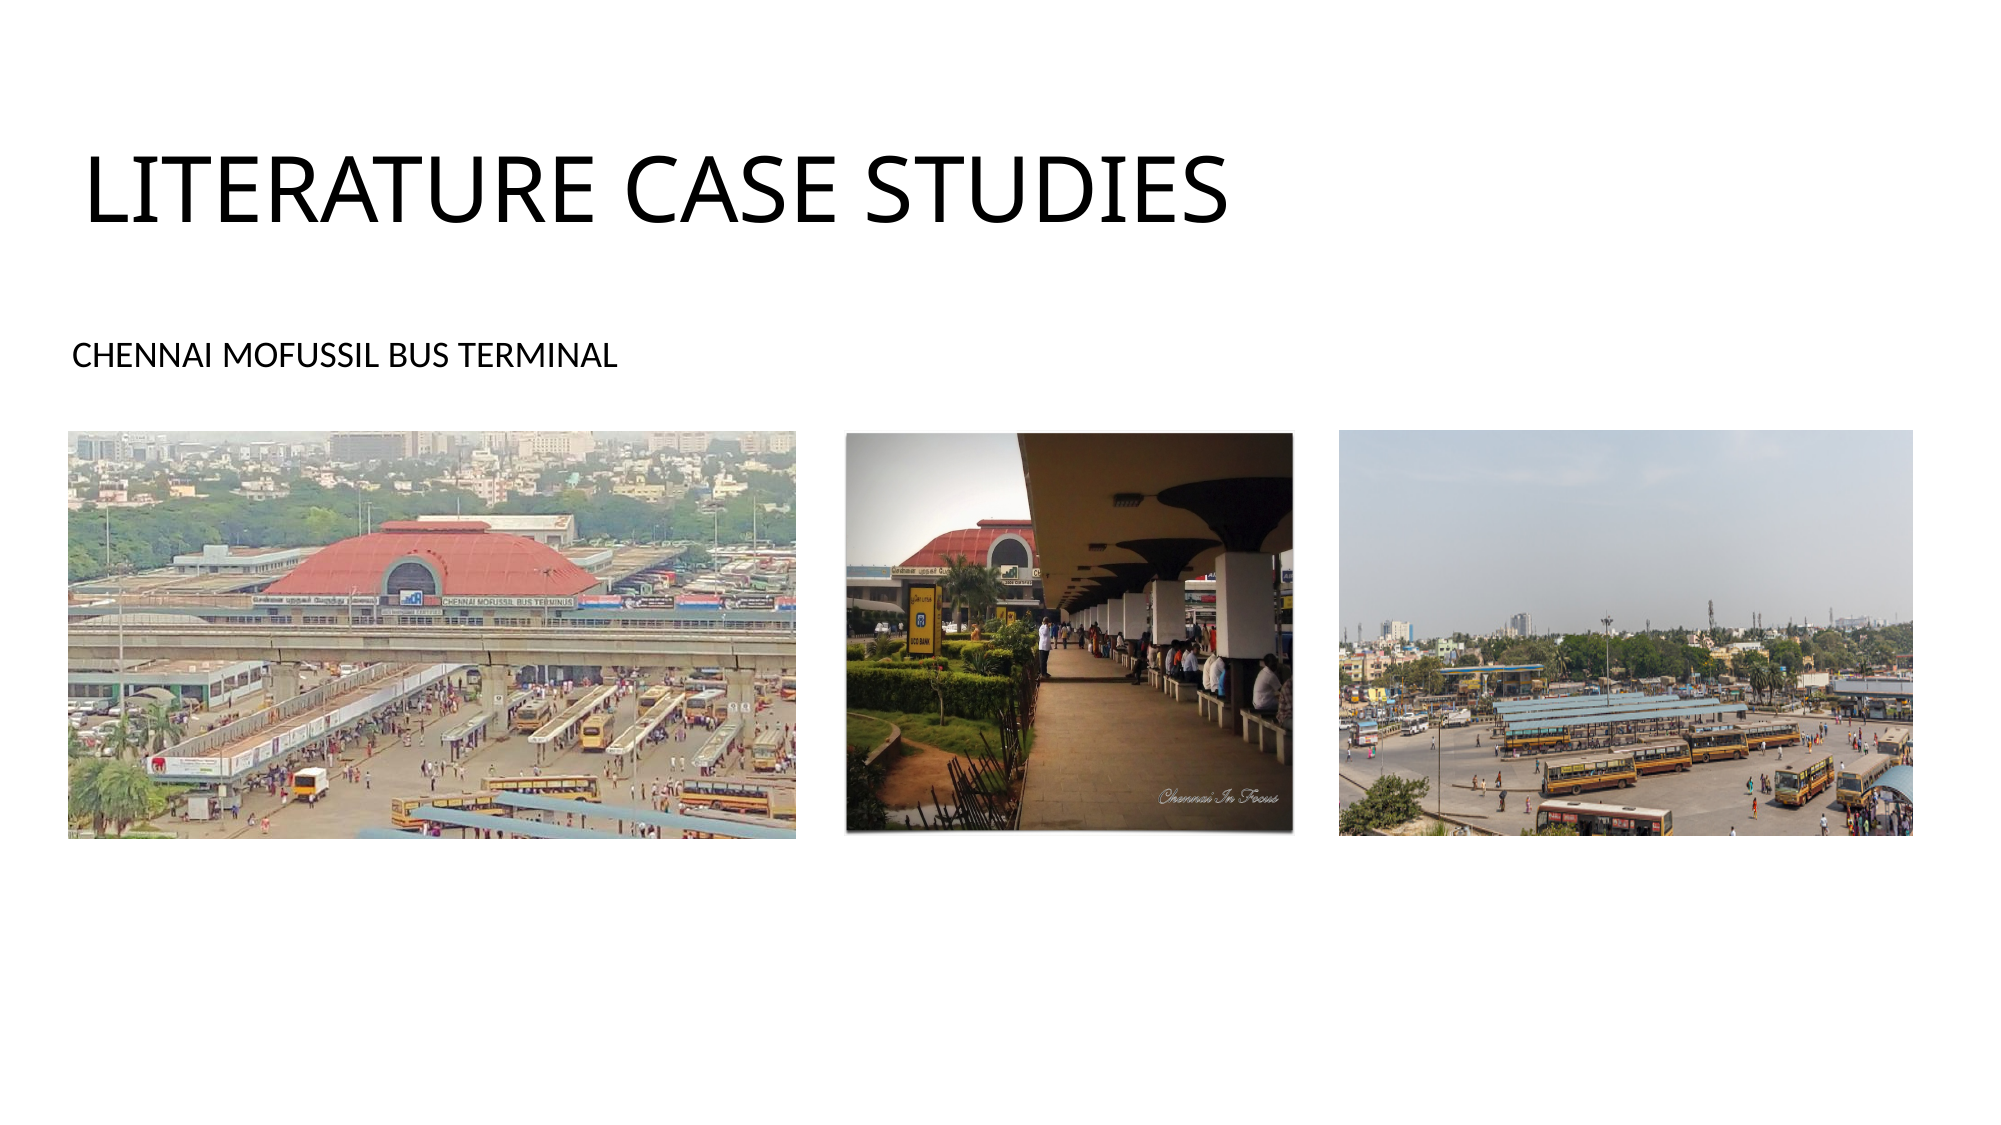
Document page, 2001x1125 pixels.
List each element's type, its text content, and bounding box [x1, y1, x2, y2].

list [67, 431, 796, 840]
picture [844, 430, 1295, 837]
text_box CHENNAI MOFUSSIL BUS TERMINAL [56, 322, 1050, 383]
title LITERATURE CASE STUDIES [67, 83, 1793, 302]
picture [1338, 430, 1913, 836]
